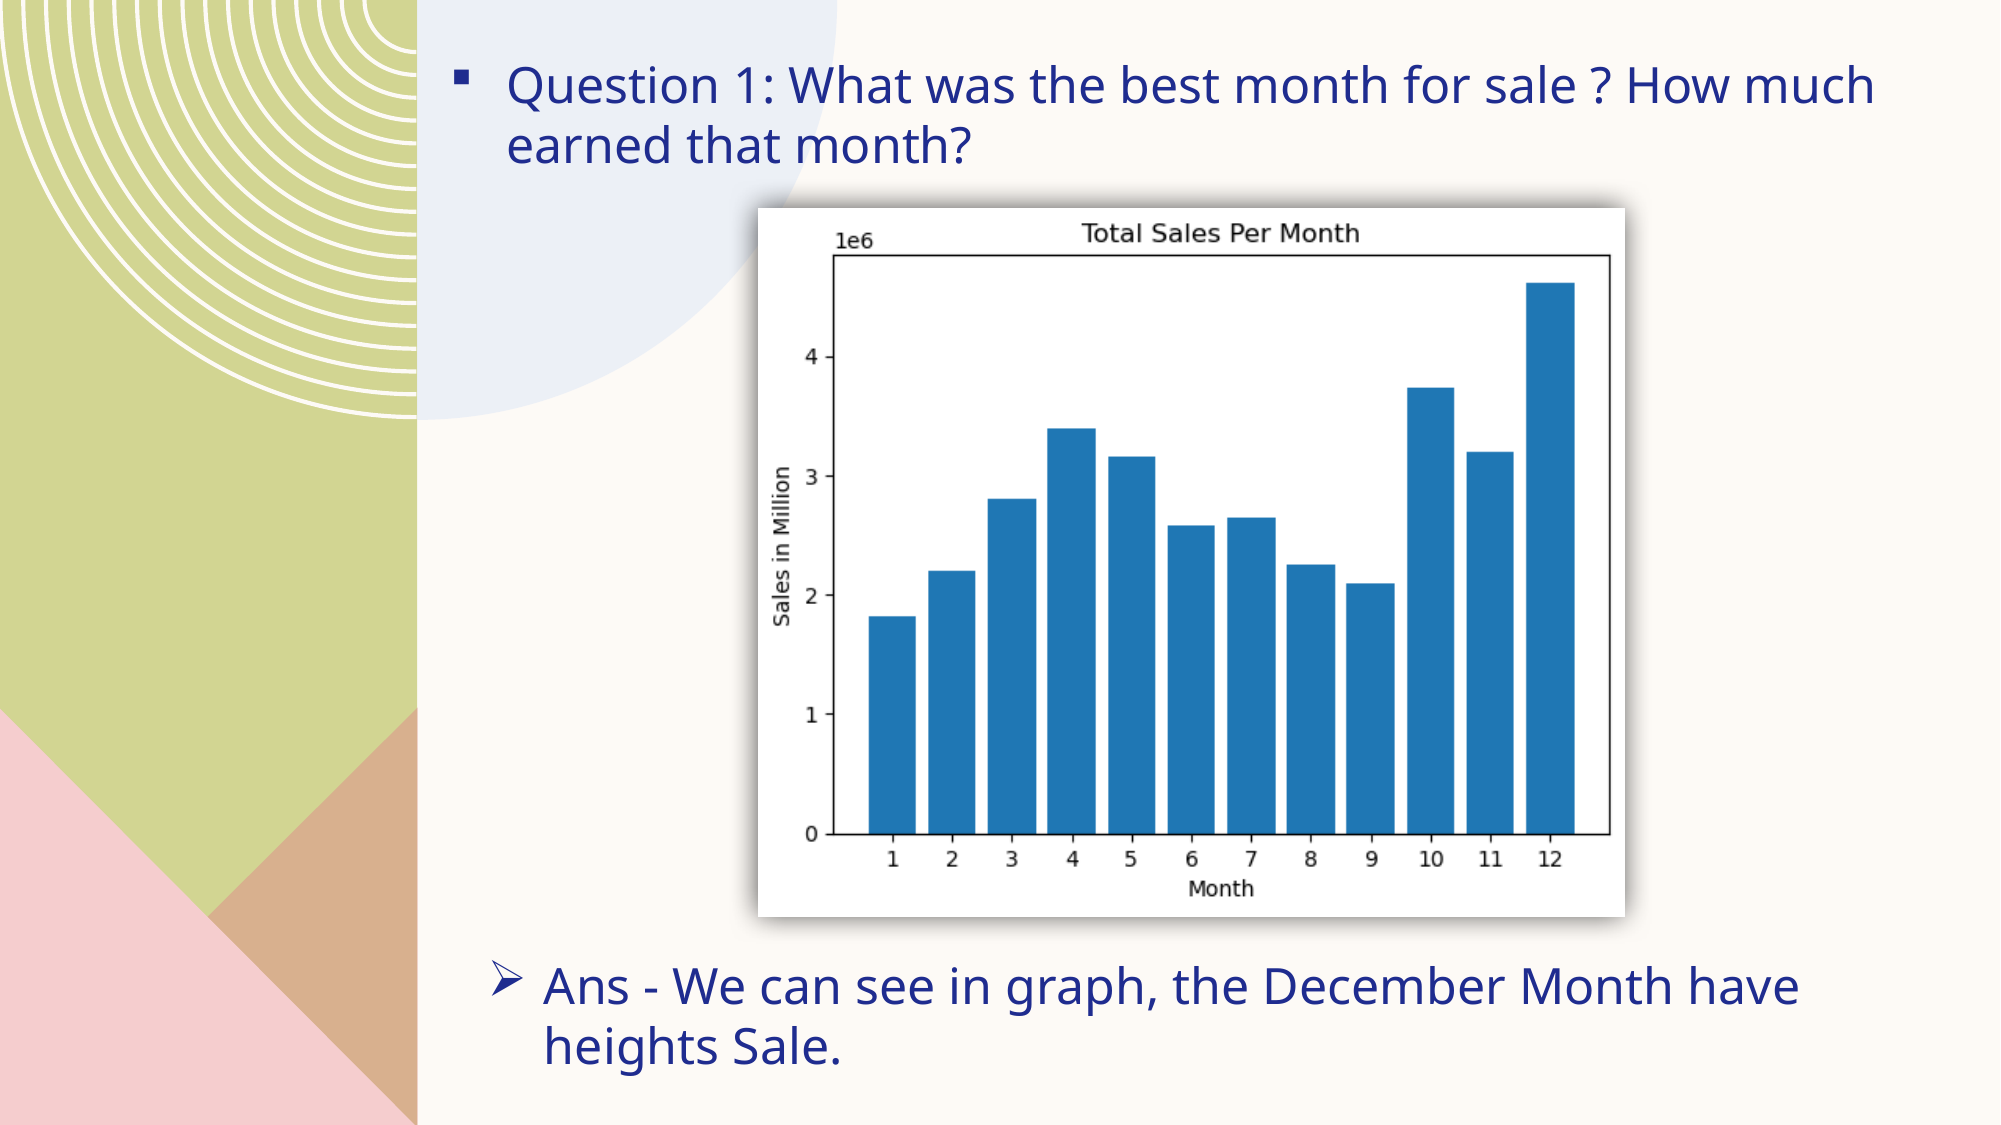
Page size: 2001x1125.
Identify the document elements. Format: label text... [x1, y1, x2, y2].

text_box Question 1: What was the best month for sale ? How much earned that month? [435, 46, 1984, 182]
picture [758, 208, 1625, 917]
text_box Ans - We can see in graph, the December Month have heights Sale. [472, 946, 1868, 1082]
